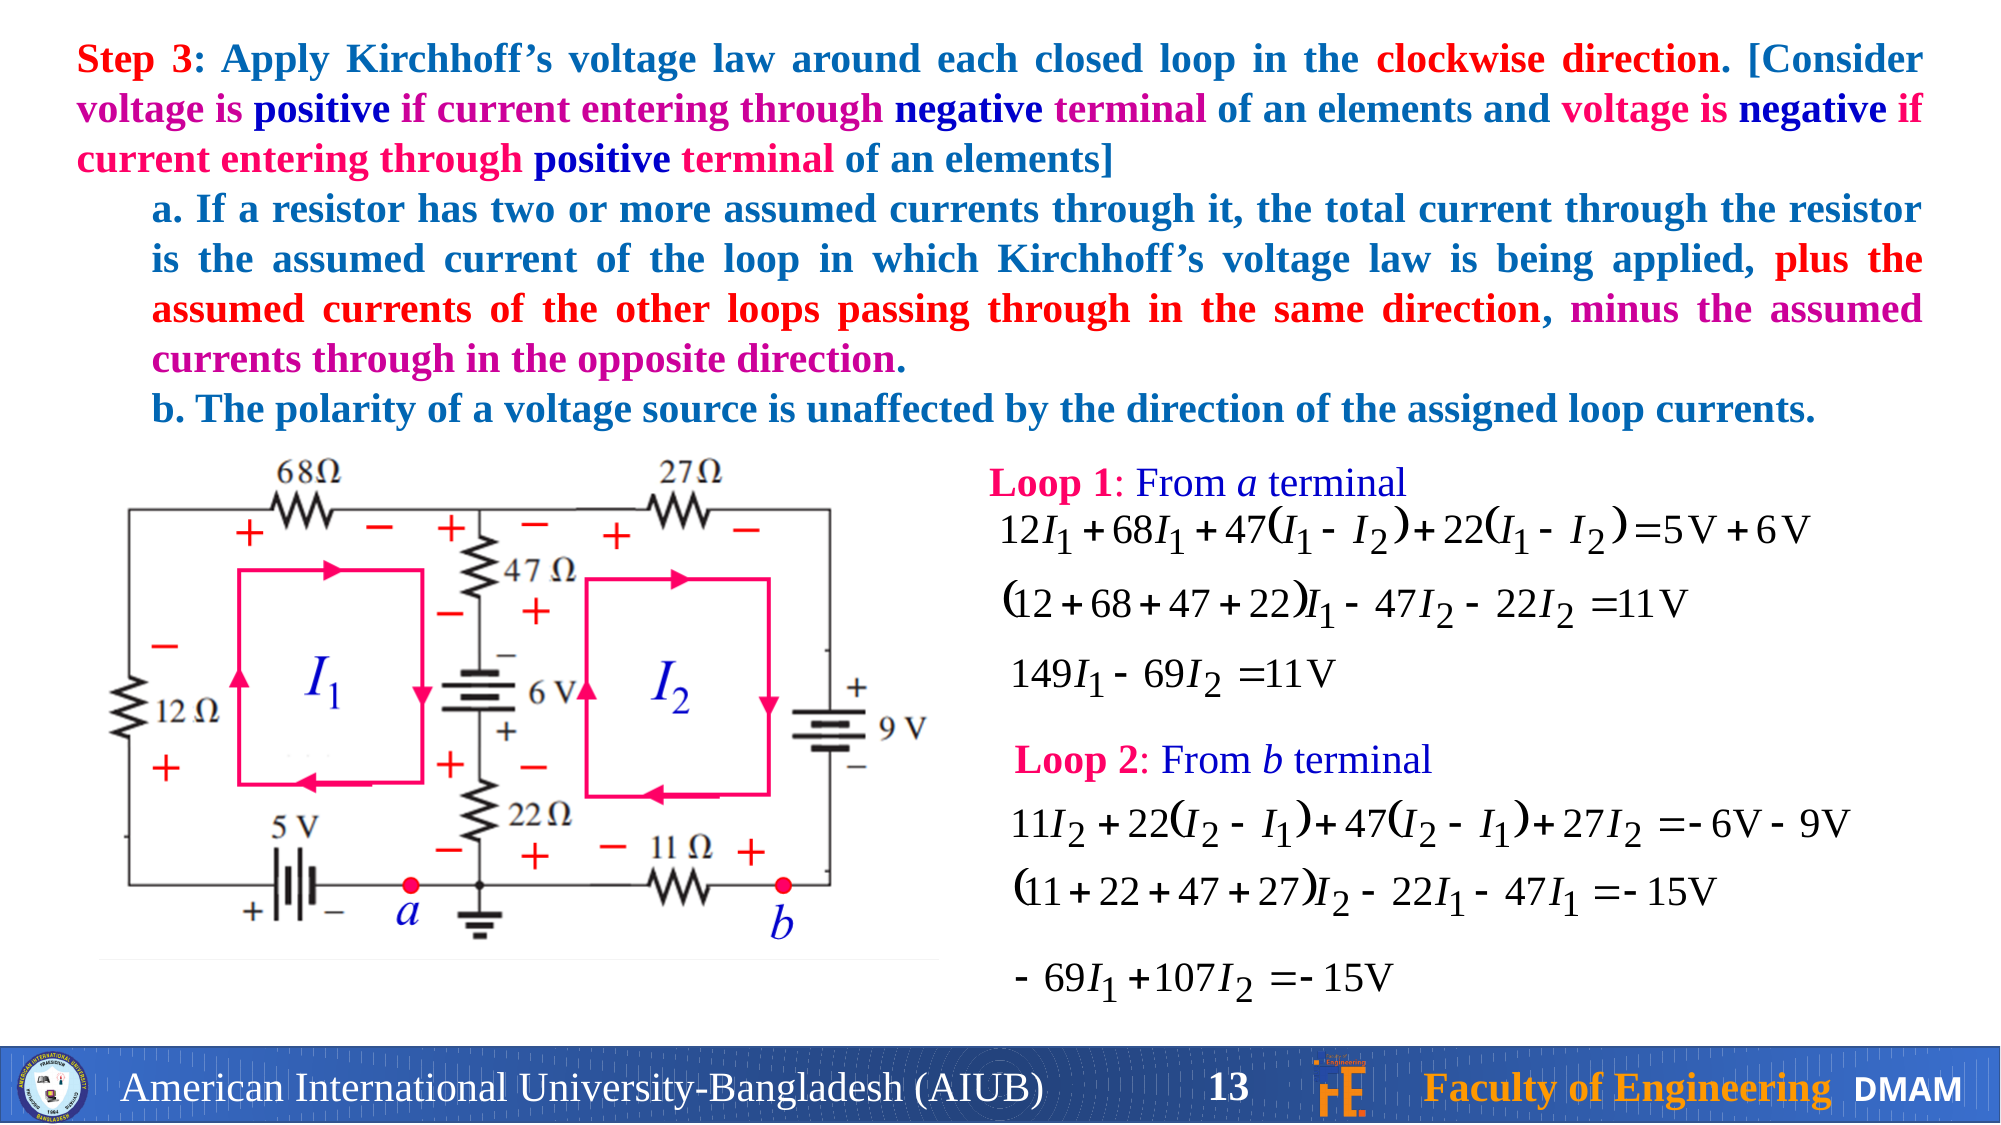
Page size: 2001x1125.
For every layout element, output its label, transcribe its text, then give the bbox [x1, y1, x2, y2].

picture [99, 442, 939, 981]
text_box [1010, 868, 1722, 921]
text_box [1010, 649, 1341, 702]
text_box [999, 506, 1815, 559]
text_box Loop 2: From b terminal [999, 724, 1448, 790]
text_box Loop 1: From a terminal [974, 447, 1453, 513]
text_box 13 [1146, 1053, 1311, 1114]
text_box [999, 580, 1694, 633]
picture [15, 1049, 90, 1125]
text_box Step 3: Apply Kirchhoff’s voltage law around each closed loop in the clockwise direction. [Consider voltage is positive if current entering through negative terminal of an elements and voltage is negative if current entering through positive terminal of an elements] a. If a resistor has two or more assumed currents through it, the total current through the resistor is the assumed current of the loop in which Kirchhoff’s voltage law is being applied, plus the assumed currents of the other loops passing through in the same direction, minus the assumed currents through in the opposite direction. b. The polarity of a voltage source is unaffected by the direction of the assigned loop currents. [61, 23, 1938, 439]
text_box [1011, 799, 1855, 853]
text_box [1010, 954, 1399, 1007]
picture [1302, 1046, 1378, 1122]
